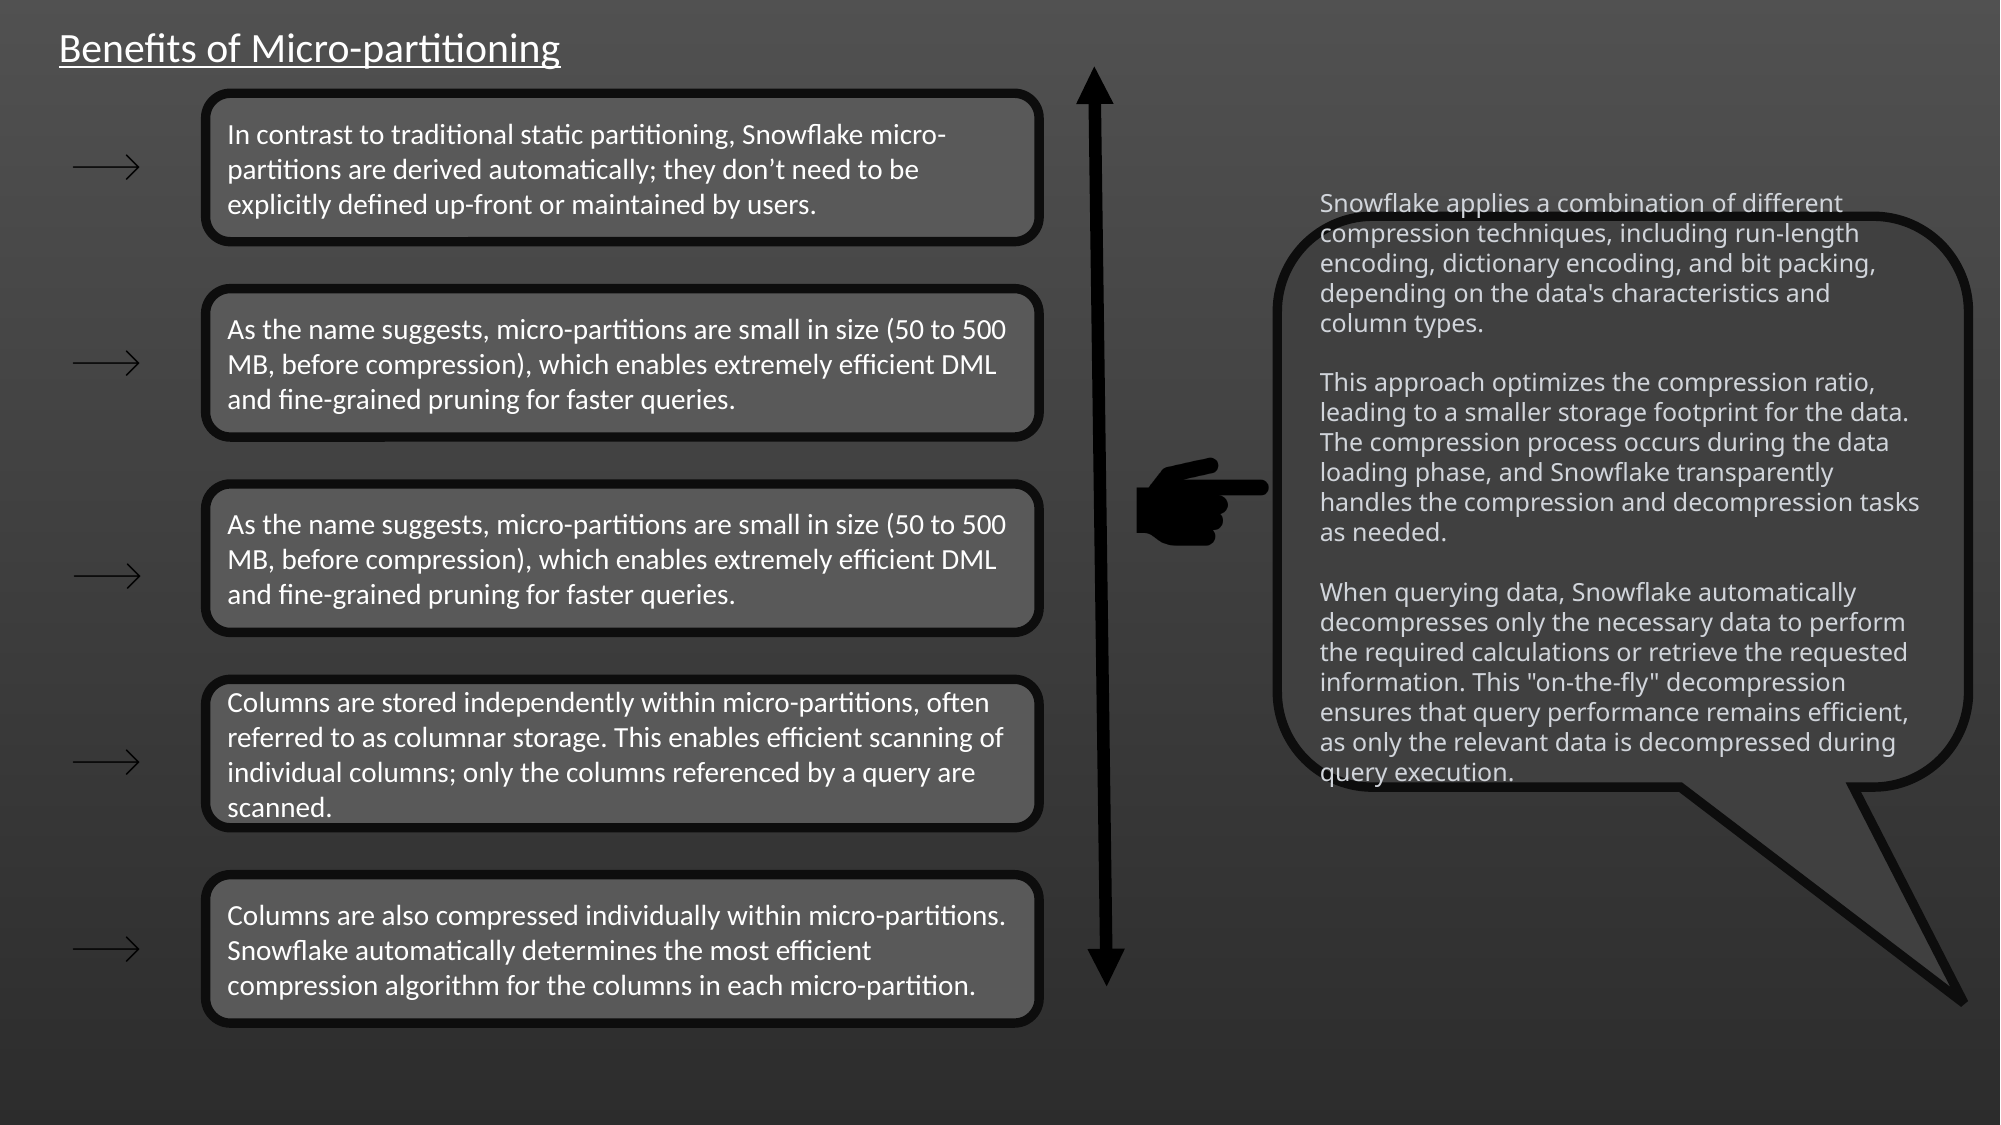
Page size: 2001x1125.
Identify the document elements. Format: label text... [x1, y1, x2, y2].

text_box Columns are stored independently within micro-partitions, often referred to as columnar storage. This enables efficient scanning of individual columns; only the columns referenced by a query are scanned. [204, 678, 1041, 829]
text_box As the name suggests, micro-partitions are small in size (50 to 500 MB, before compression), which enables extremely efficient DML and fine-grained pruning for faster queries. [204, 482, 1041, 634]
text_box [1094, 66, 1107, 987]
picture [68, 911, 144, 987]
picture [69, 538, 145, 614]
picture [68, 129, 144, 205]
text_box In contrast to traditional static partitioning, Snowflake micro-partitions are derived automatically; they don’t need to be explicitly defined up-front or maintained by users. [204, 92, 1041, 243]
picture [68, 325, 144, 401]
text_box Benefits of Micro-partitioning [44, 0, 932, 79]
picture [68, 724, 144, 800]
text_box As the name suggests, micro-partitions are small in size (50 to 500 MB, before compression), which enables extremely efficient DML and fine-grained pruning for faster queries. [204, 287, 1041, 439]
text_box Snowflake applies a combination of different compression techniques, including run-length encoding, dictionary encoding, and bit packing, depending on the data's characteristics and column types. This approach optimizes the compression ratio, leading to a smaller storage footprint for the data. The compression process occurs during the data loading phase, and Snowflake transparently handles the compression and decompression tasks as needed. When querying data, Snowflake automatically decompresses only the necessary data to perform the required calculations or retrieve the requested information. This "on-the-fly" decompression ensures that query performance remains efficient, as only the relevant data is decompressed during query execution. [1276, 215, 1970, 1004]
text_box Columns are also compressed individually within micro-partitions. Snowflake automatically determines the most efficient compression algorithm for the columns in each micro-partition. [204, 873, 1041, 1025]
picture [1127, 426, 1278, 577]
